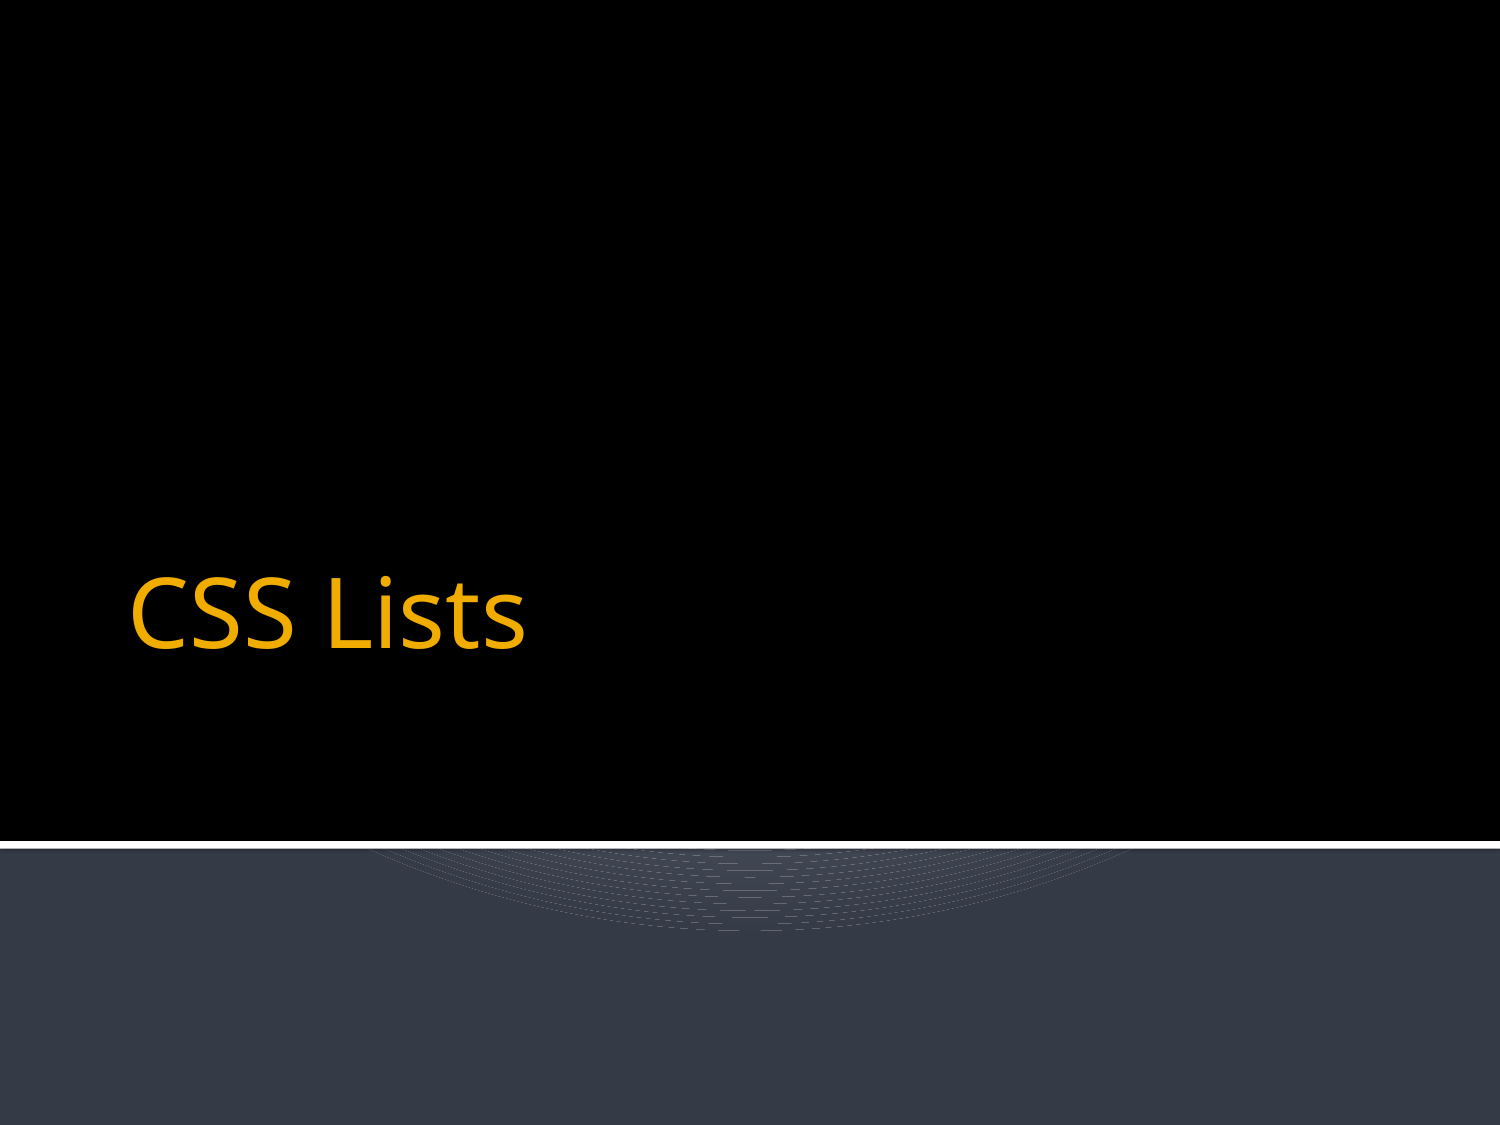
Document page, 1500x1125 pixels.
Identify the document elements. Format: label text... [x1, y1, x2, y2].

title CSS Lists [112, 550, 1438, 825]
